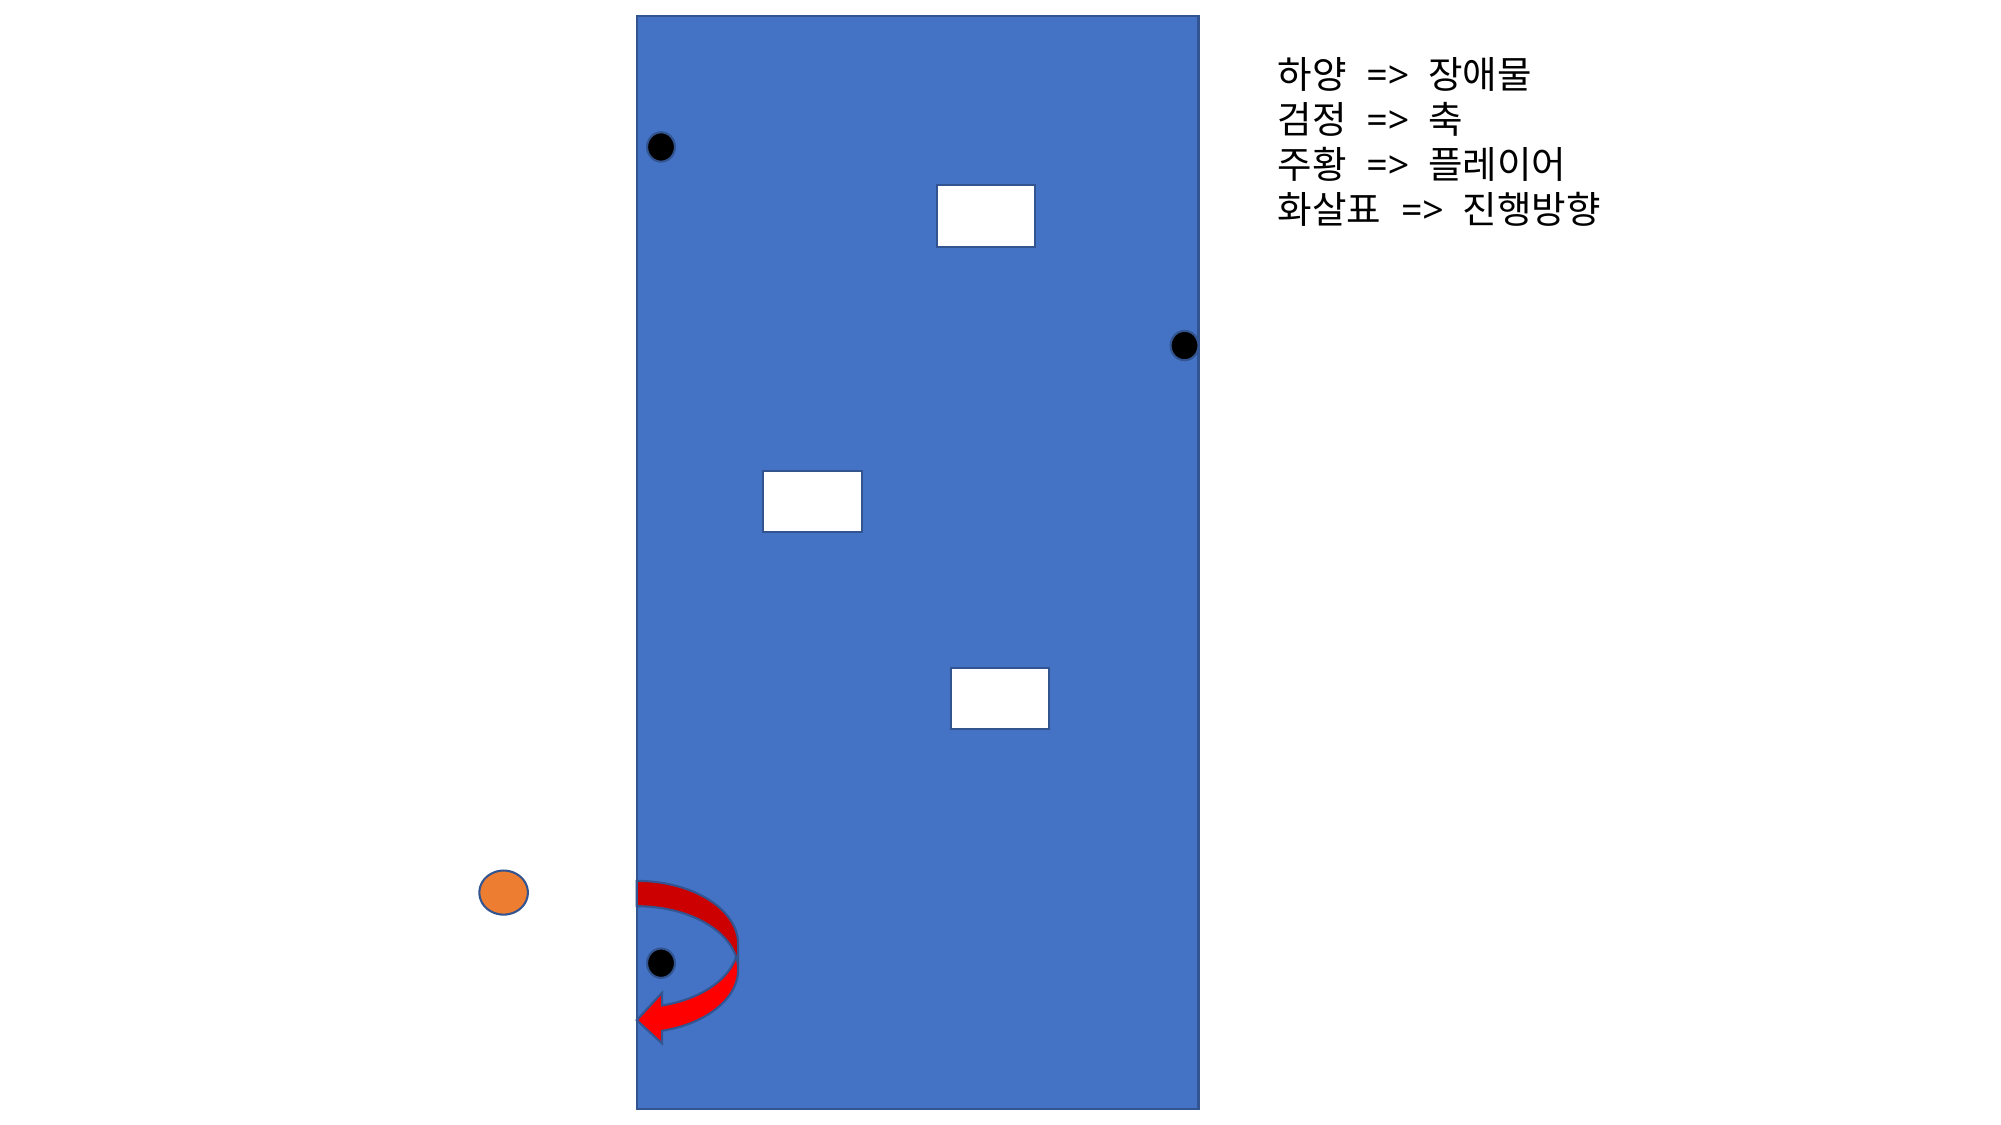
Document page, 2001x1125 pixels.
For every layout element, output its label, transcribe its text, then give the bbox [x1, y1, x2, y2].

text_box [478, 869, 529, 916]
text_box [635, 879, 740, 1046]
text_box 하양 => 장애물 검정 => 축 주황 => 플레이어 화살표 => 진행방향 [1263, 44, 1705, 239]
text_box [646, 947, 677, 979]
text_box [636, 15, 1200, 1110]
text_box [762, 470, 863, 533]
text_box [1169, 329, 1200, 362]
text_box [936, 184, 1036, 248]
text_box [646, 131, 677, 163]
text_box [950, 667, 1050, 730]
